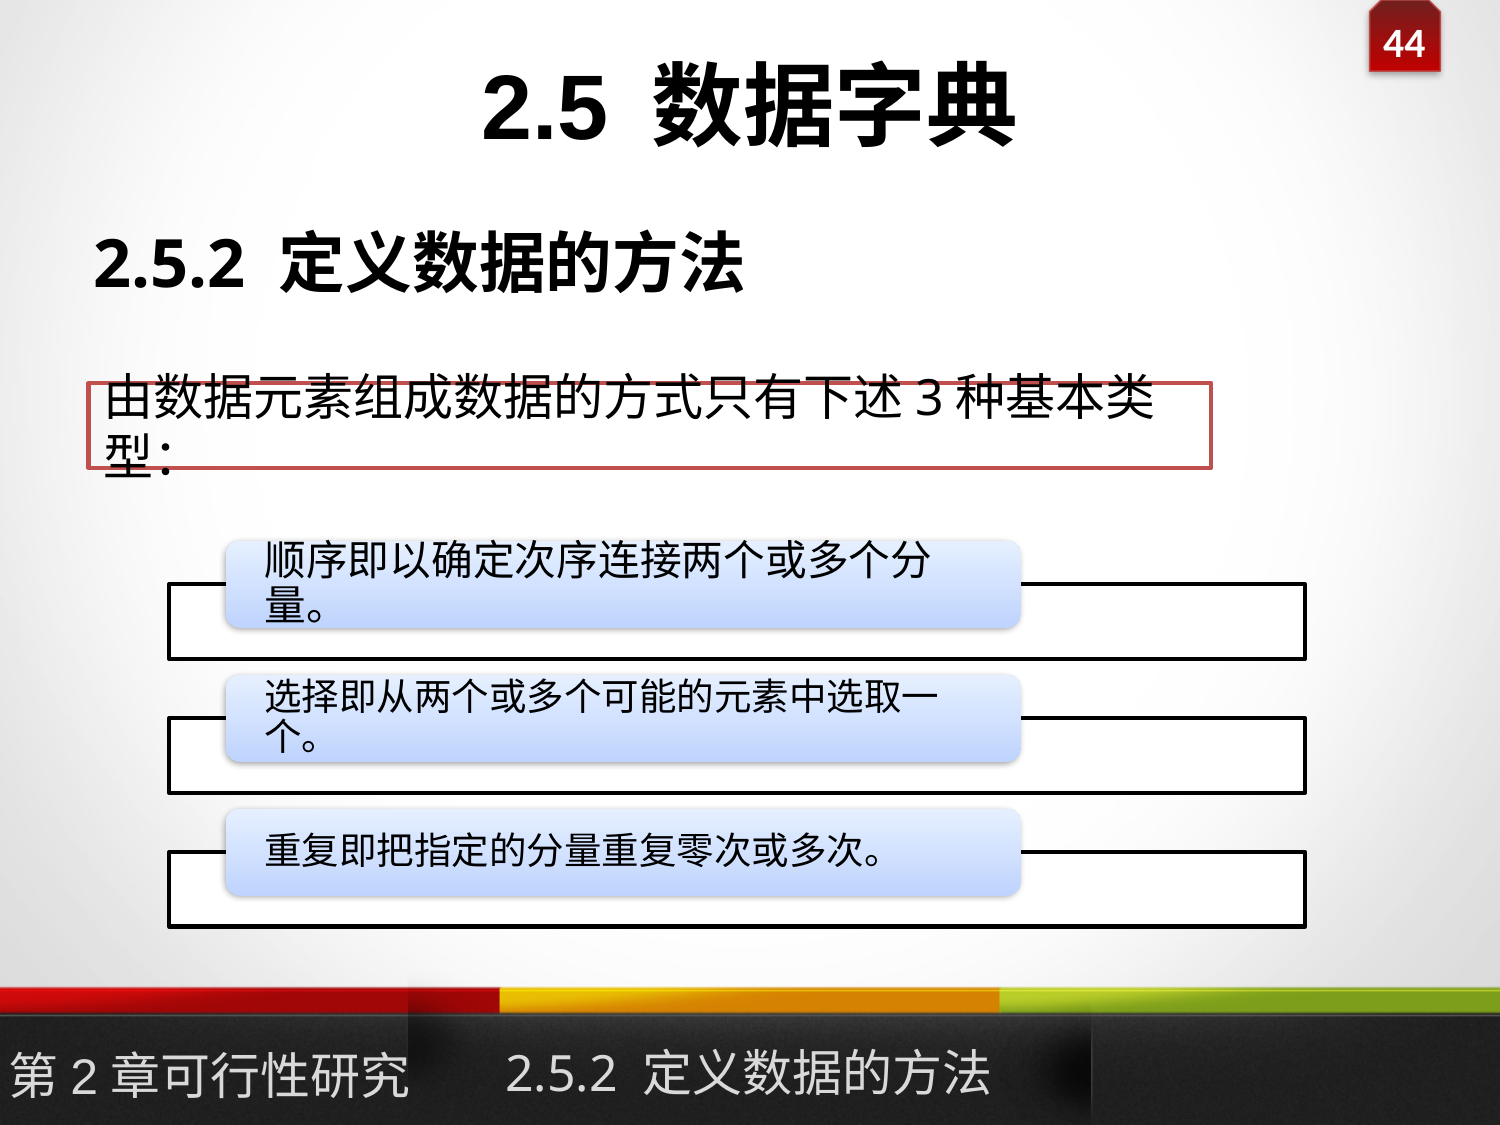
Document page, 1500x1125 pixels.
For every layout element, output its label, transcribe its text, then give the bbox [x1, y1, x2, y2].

picture [0, 0, 1500, 1125]
title 2.5 数据字典 [75, 8, 1425, 197]
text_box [168, 467, 1306, 1000]
text_box 第2章可行性研究 [0, 1035, 437, 1114]
text_box 2.5.2 定义数据的方法 [76, 211, 823, 310]
text_box 由数据元素组成数据的方式只有下述3种基本类型： [86, 381, 1213, 470]
text_box 2.5.2 定义数据的方法 [454, 1032, 1044, 1111]
